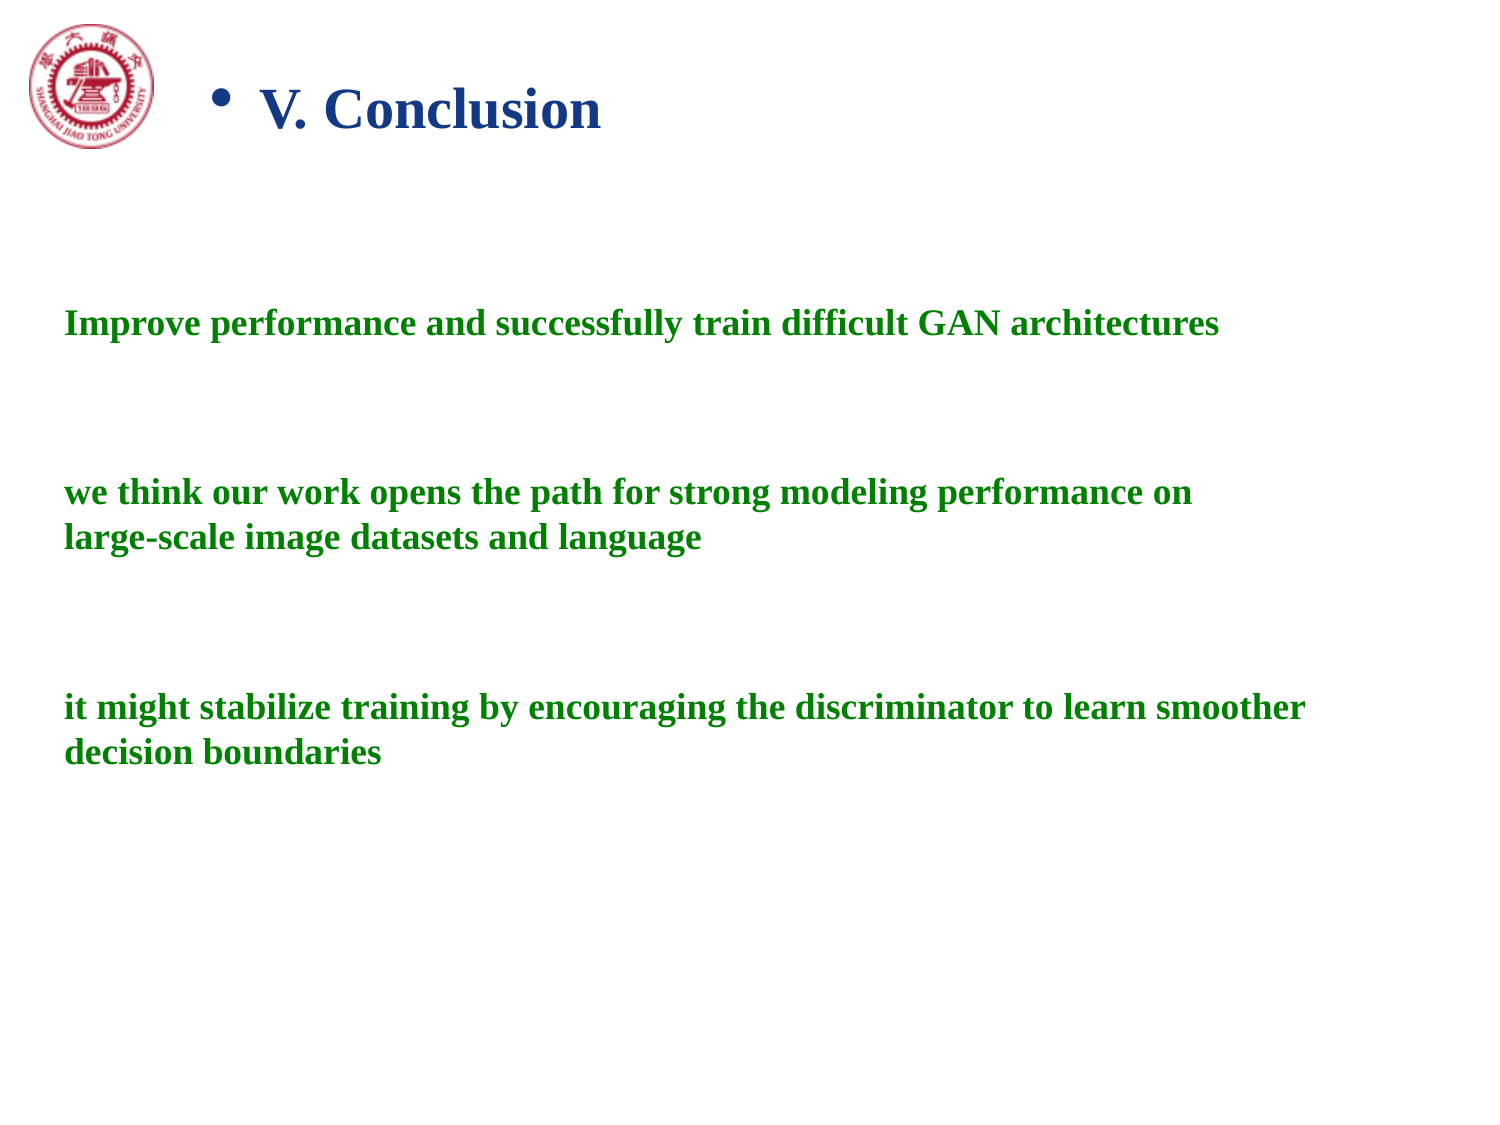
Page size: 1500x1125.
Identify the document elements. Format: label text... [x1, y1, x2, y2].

picture [29, 24, 154, 149]
text_box [120, 243, 1373, 458]
text_box V. Conclusion [194, 42, 1482, 148]
text_box it might stabilize training by encouraging the discriminator to learn smoother decision boundaries [49, 674, 1397, 780]
text_box Improve performance and successfully train difficult GAN architectures [49, 290, 1255, 350]
text_box we think our work opens the path for strong modeling performance on large-scale image datasets and language [49, 459, 1284, 564]
